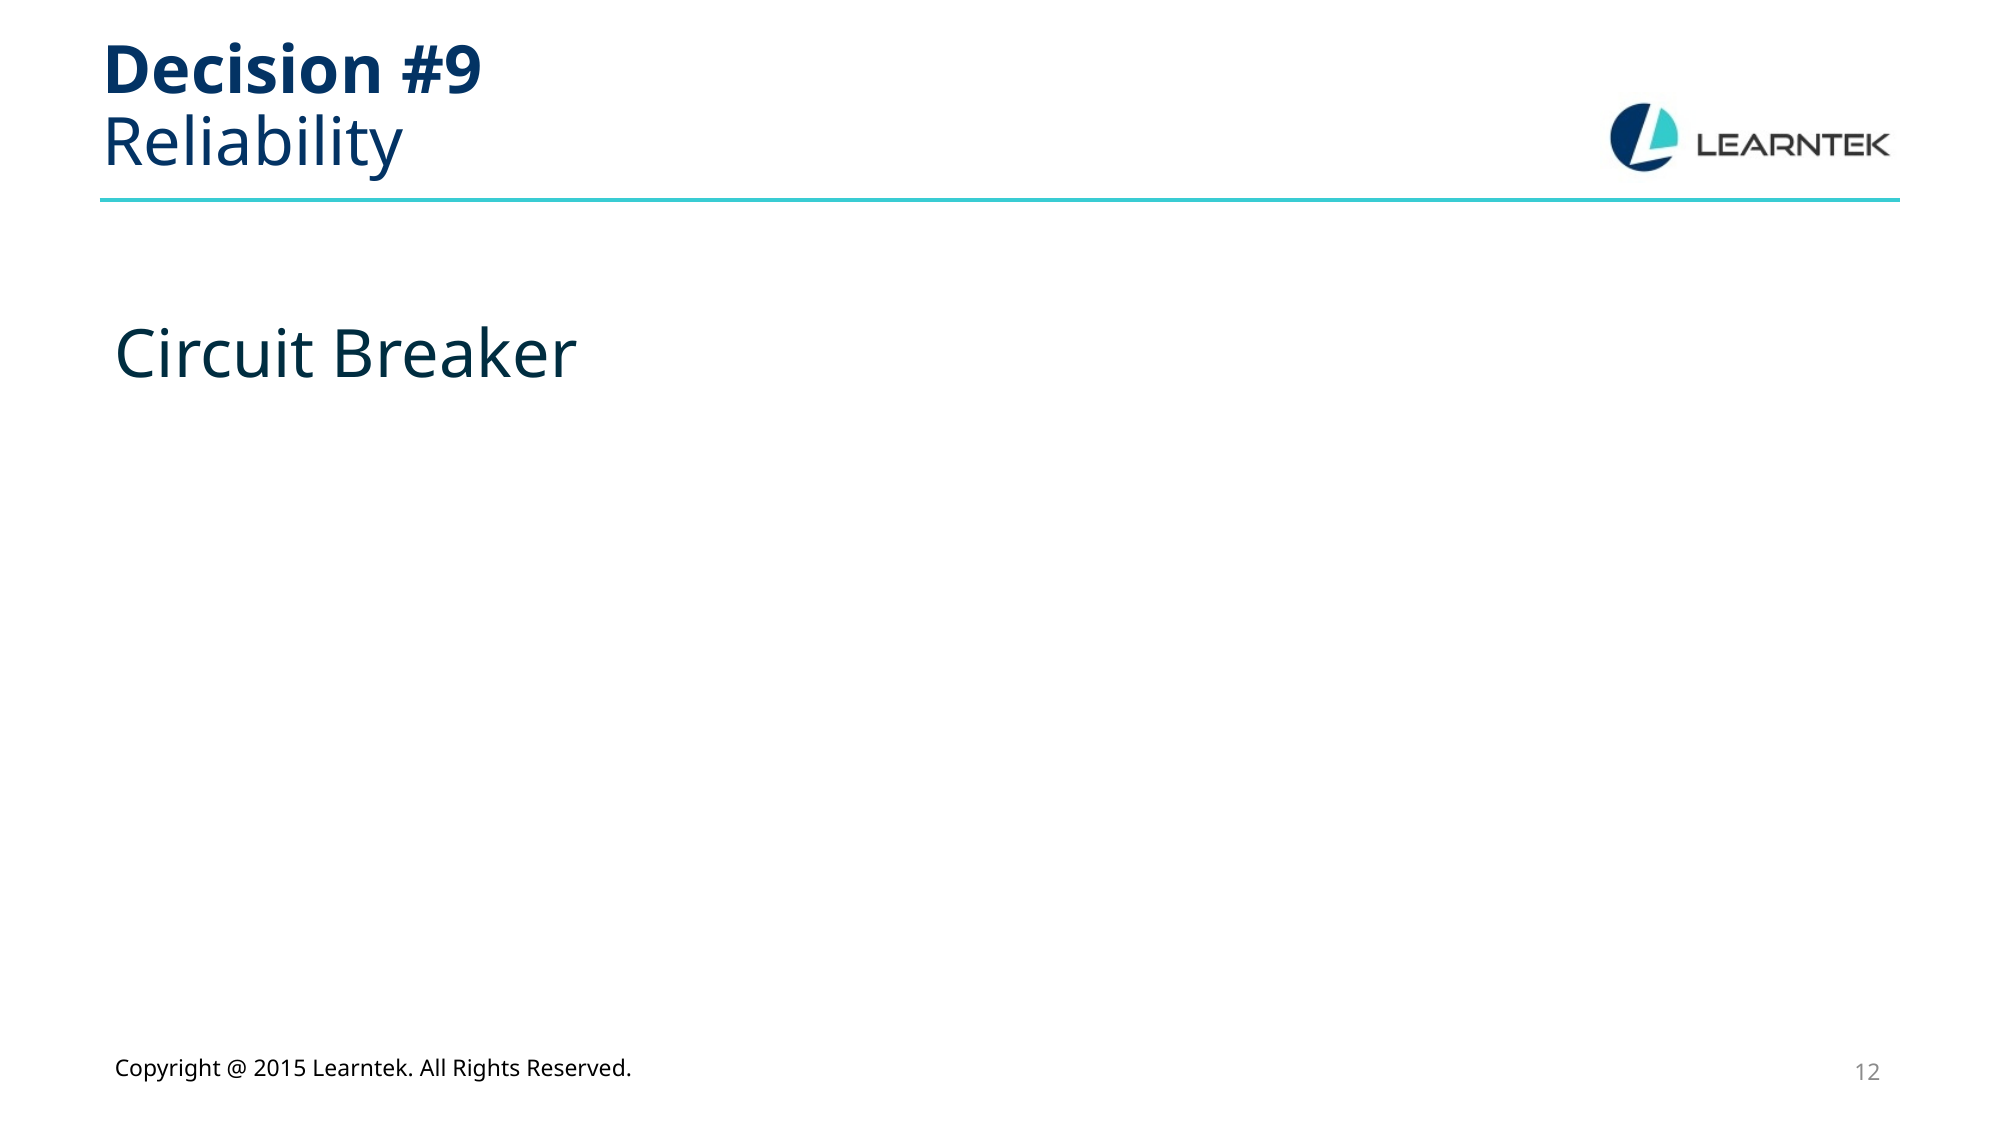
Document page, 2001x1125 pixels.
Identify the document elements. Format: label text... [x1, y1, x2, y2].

list Circuit Breaker [99, 312, 1901, 1013]
title Decision #9 Reliability [87, 20, 1513, 188]
footer Copyright @ 2015 Learntek. All Rights Reserved. [99, 1044, 1138, 1090]
slide_number 12 [1708, 1050, 1896, 1096]
picture [1600, 92, 1901, 183]
